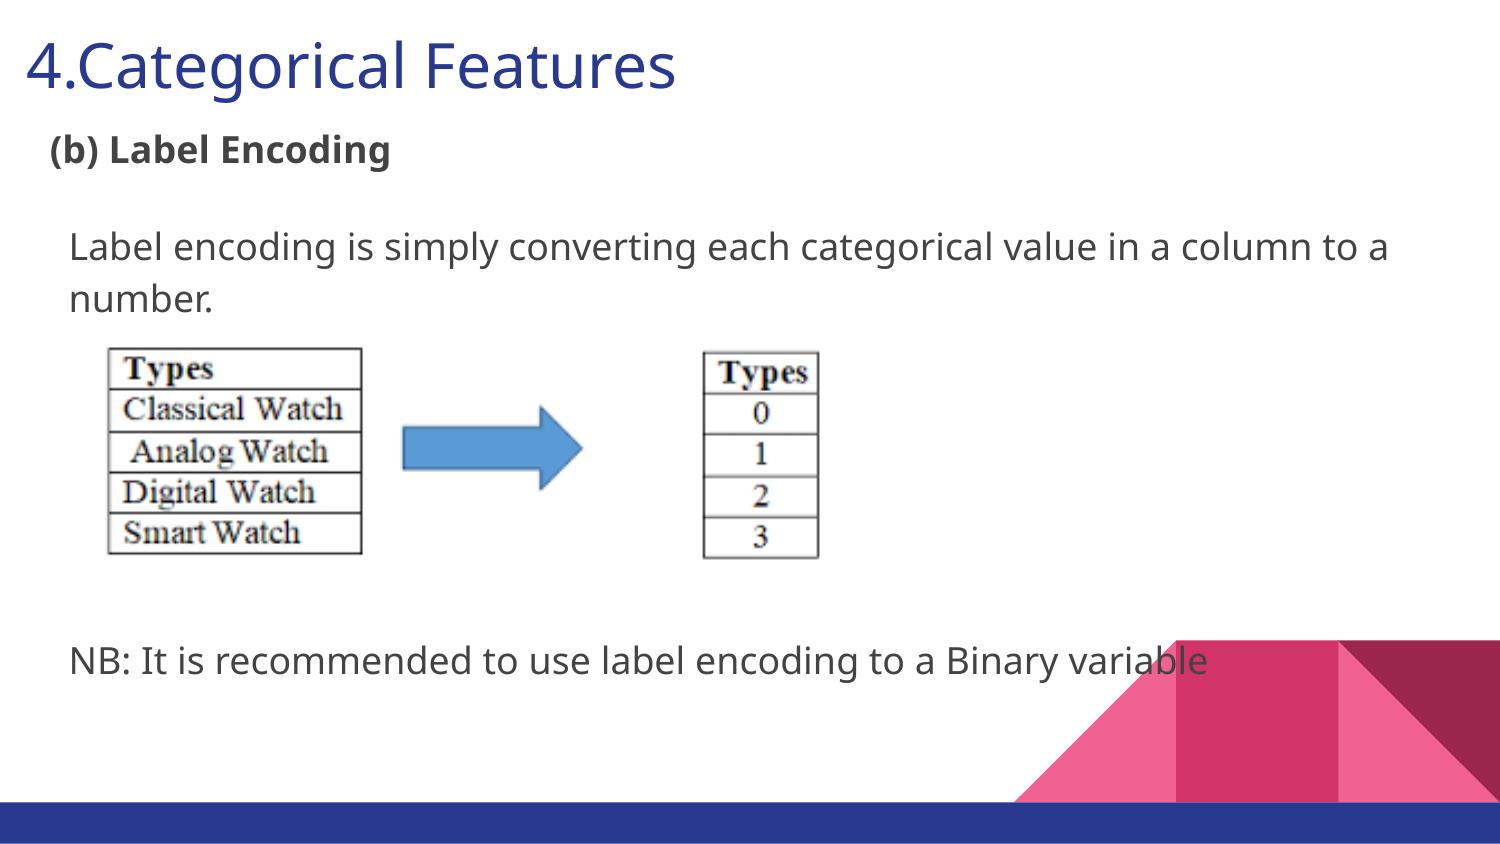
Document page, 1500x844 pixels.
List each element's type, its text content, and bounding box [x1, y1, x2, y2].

list (b) Label Encoding Label encoding is simply converting each categorical value in a column to a number. NB: It is recommended to use label encoding to a Binary variable [34, 111, 1433, 791]
picture [71, 319, 952, 607]
title 4.Categorical Features [11, 11, 1410, 111]
